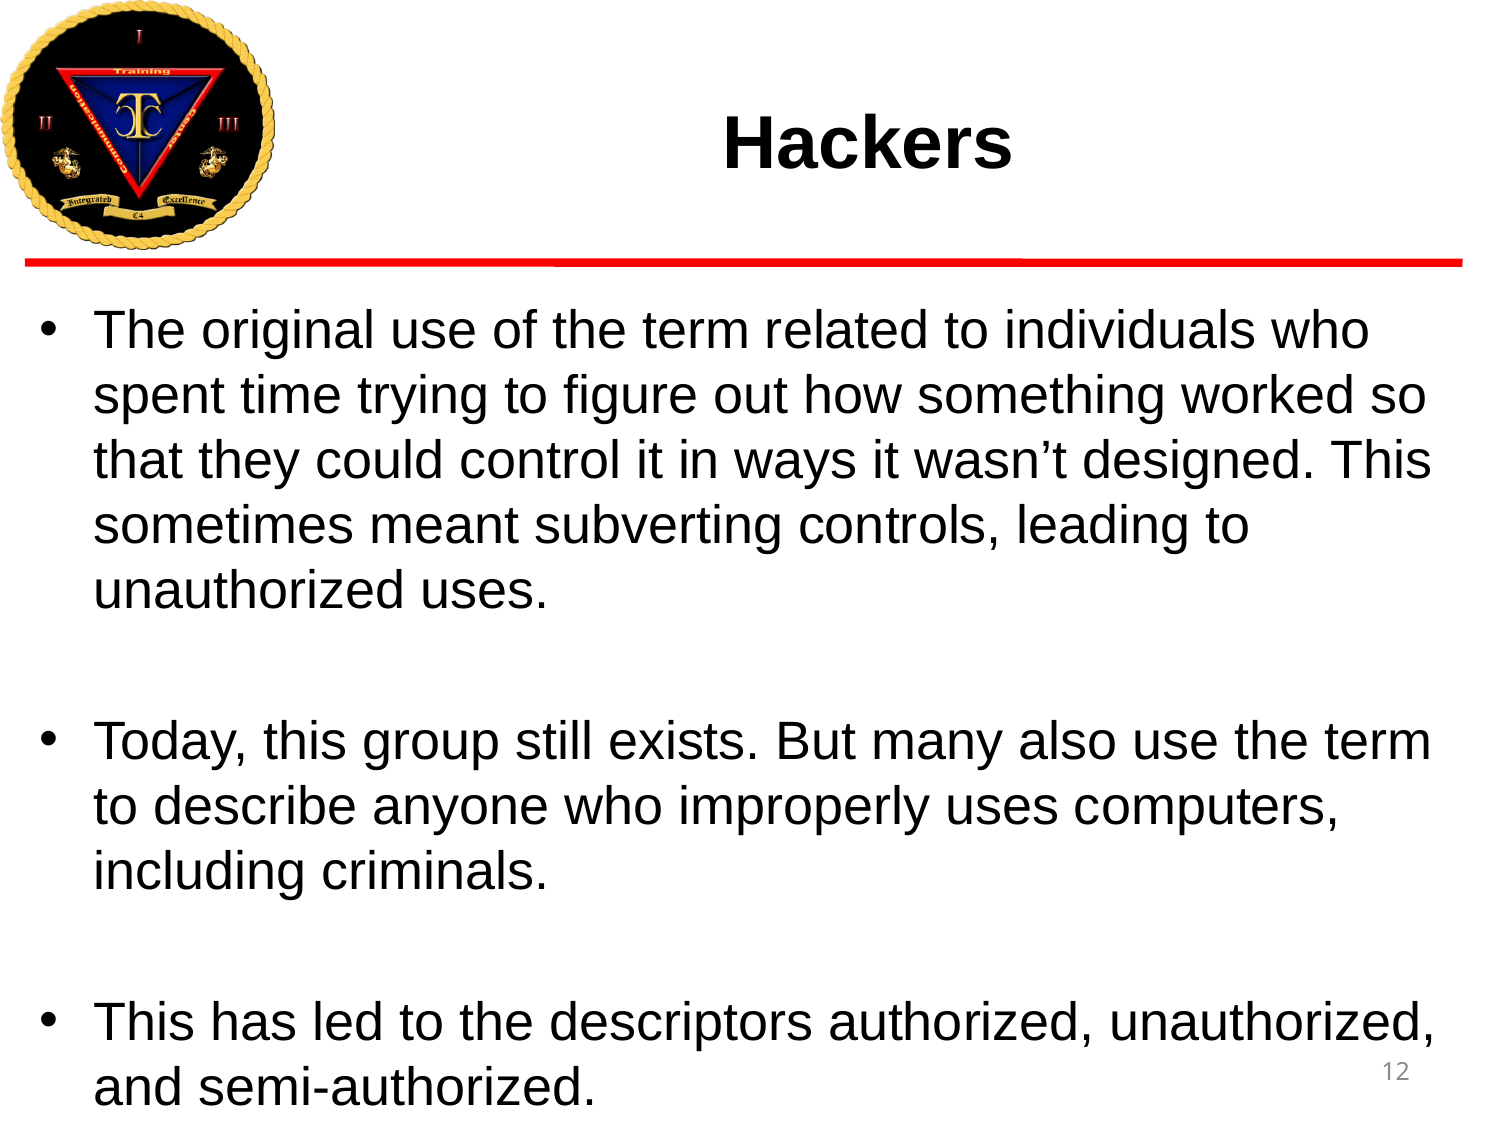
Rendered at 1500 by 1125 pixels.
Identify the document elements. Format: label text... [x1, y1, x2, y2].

title Hackers [274, 44, 1463, 233]
picture [0, 0, 275, 250]
slide_number 12 [1074, 1042, 1425, 1103]
list The original use of the term related to individuals who spent time trying to figure out how something worked so that they could control it in ways it wasn’t designed. This sometimes meant subverting controls, leading to unauthorized uses. Today, this group still exists. But many also use the term to describe anyone who improperly uses computers, including criminals. This has led to the descriptors authorized, unauthorized, and semi-authorized. [24, 287, 1463, 1125]
